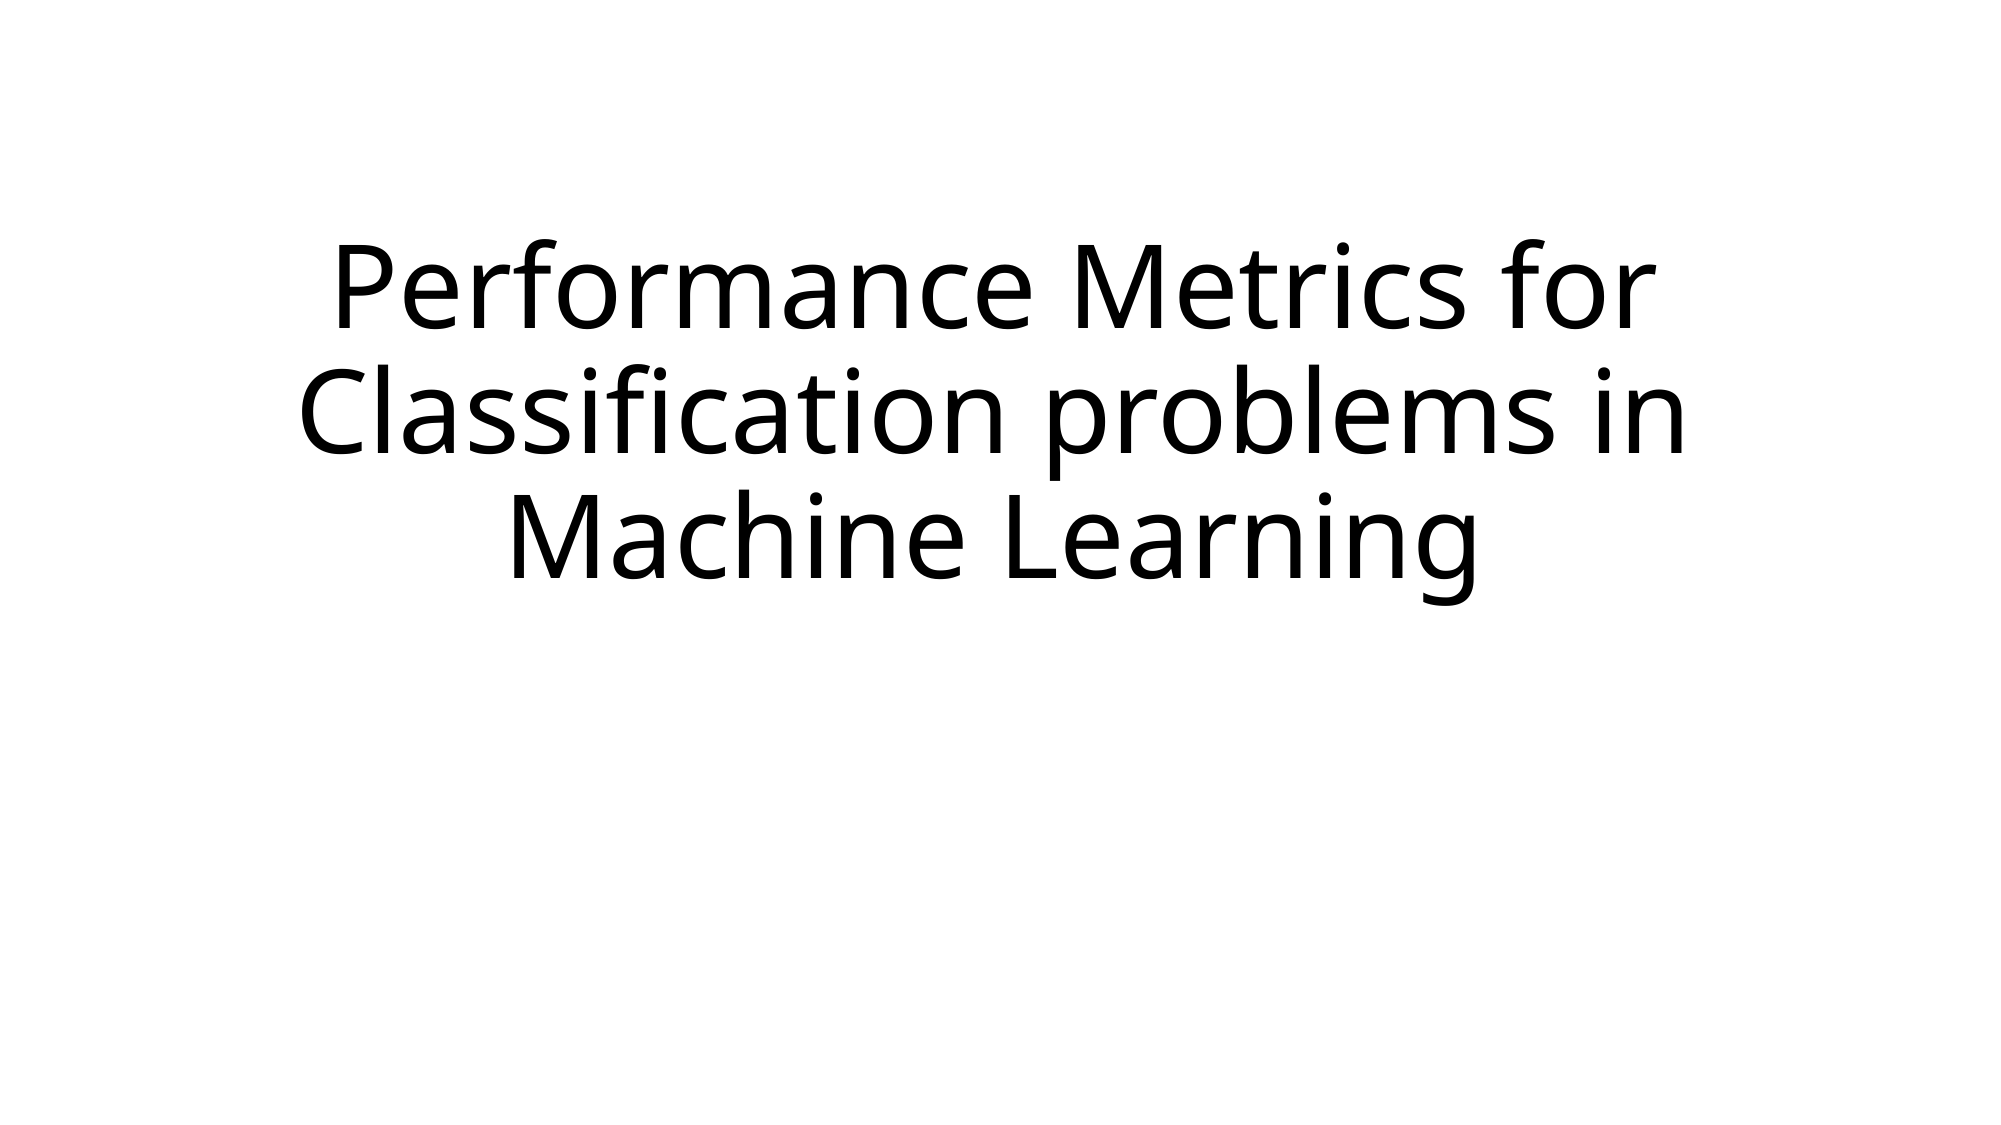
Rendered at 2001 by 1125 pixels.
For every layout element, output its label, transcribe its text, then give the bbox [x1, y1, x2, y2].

title Performance Metrics for Classification problems in Machine Learning [243, 220, 1744, 612]
